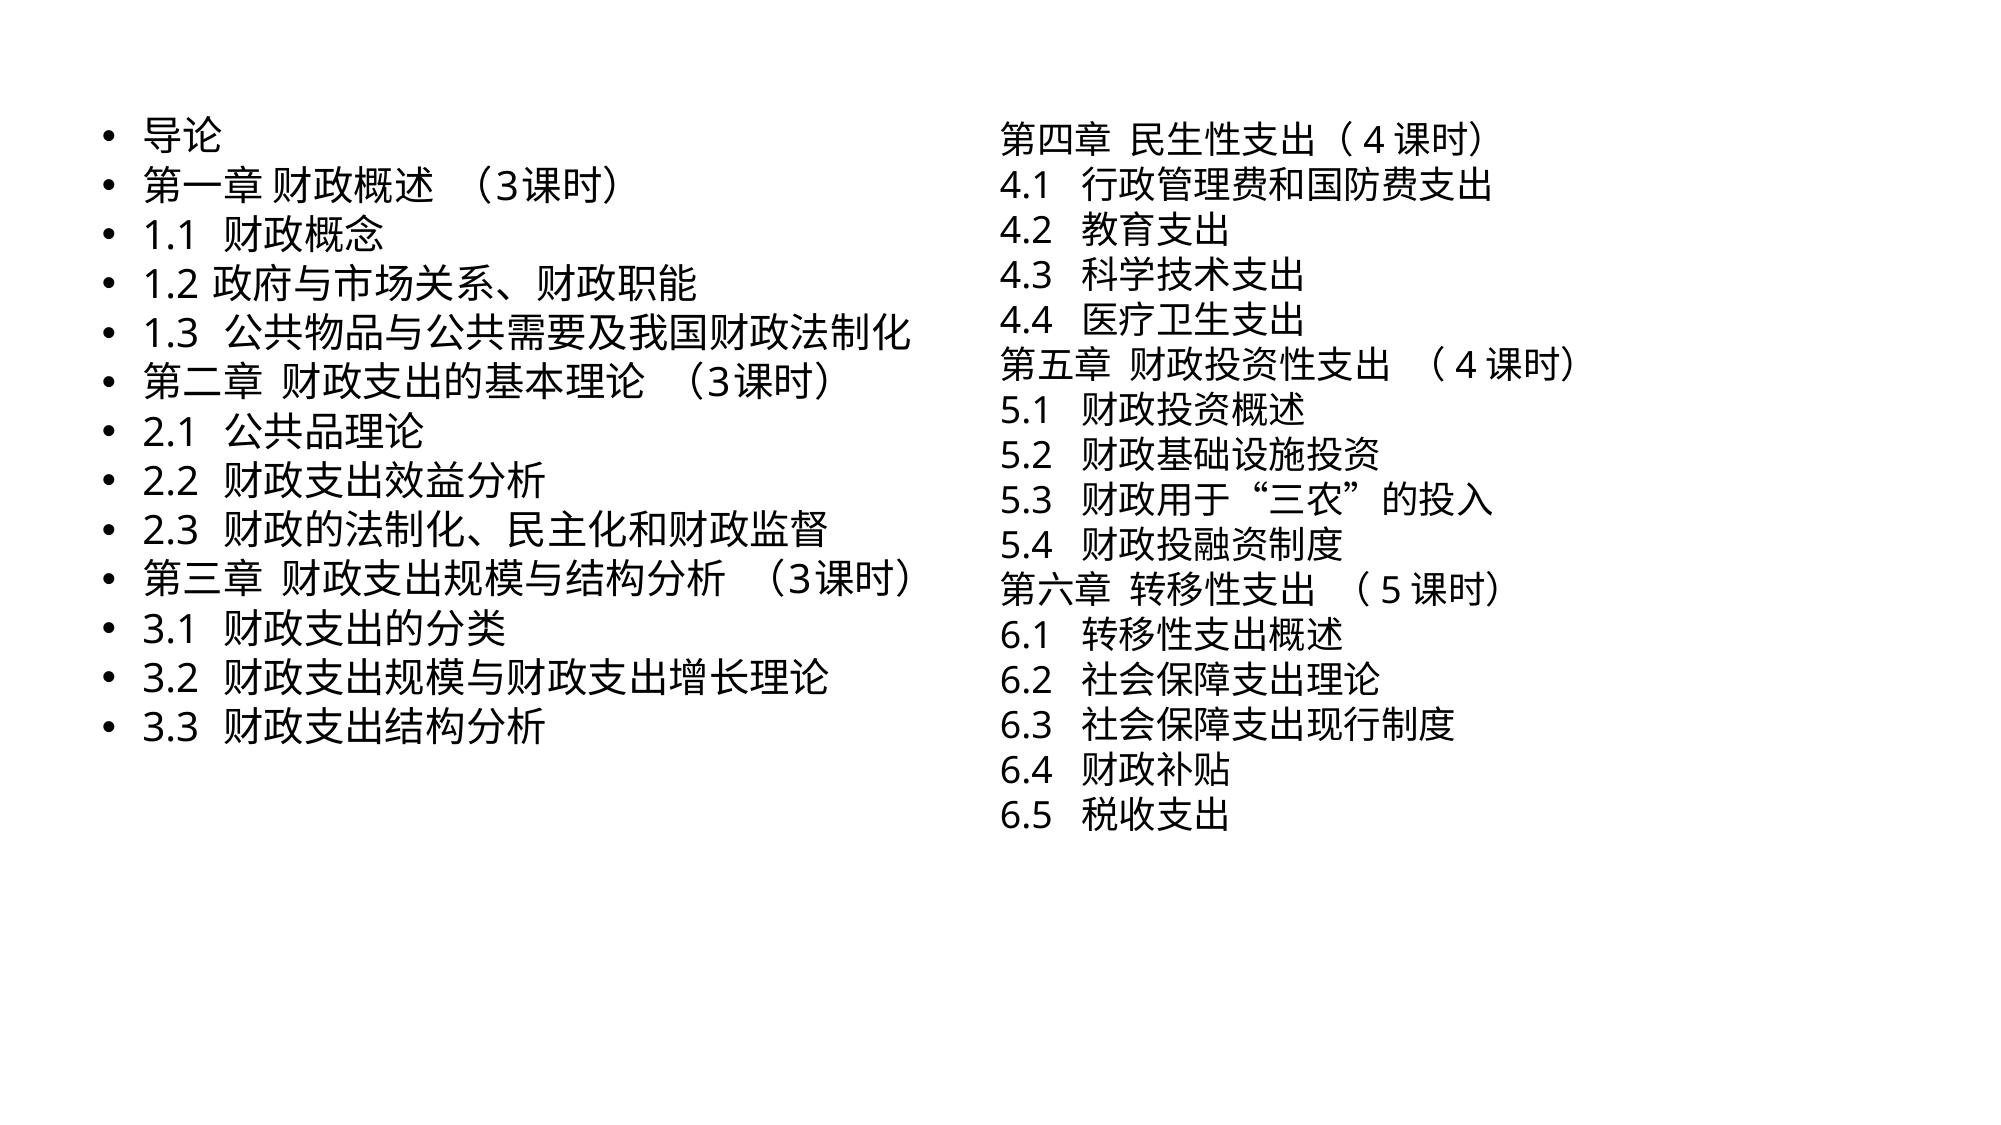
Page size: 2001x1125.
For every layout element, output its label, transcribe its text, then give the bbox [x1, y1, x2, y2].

text_box 第四章 民生性支出（4课时） 4.1 行政管理费和国防费支出 4.2 教育支出 4.3 科学技术支出 4.4 医疗卫生支出 第五章 财政投资性支出 （4课时） 5.1 财政投资概述 5.2 财政基础设施投资 5.3 财政用于“三农”的投入 5.4 财政投融资制度 第六章 转移性支出 （5课时） 6.1 转移性支出概述 6.2 社会保障支出理论 6.3 社会保障支出现行制度 6.4 财政补贴 6.5 税收支出 [985, 108, 1960, 888]
list 导论 第一章 财政概述 （3课时） 1.1 财政概念 1.2 政府与市场关系、财政职能 1.3 公共物品与公共需要及我国财政法制化 第二章 财政支出的基本理论 （3课时） 2.1 公共品理论 2.2 财政支出效益分析 2.3 财政的法制化、民主化和财政监督 第三章 财政支出规模与结构分析 （3课时） 3.1 财政支出的分类 3.2 财政支出规模与财政支出增长理论 3.3 财政支出结构分析 [86, 108, 959, 822]
